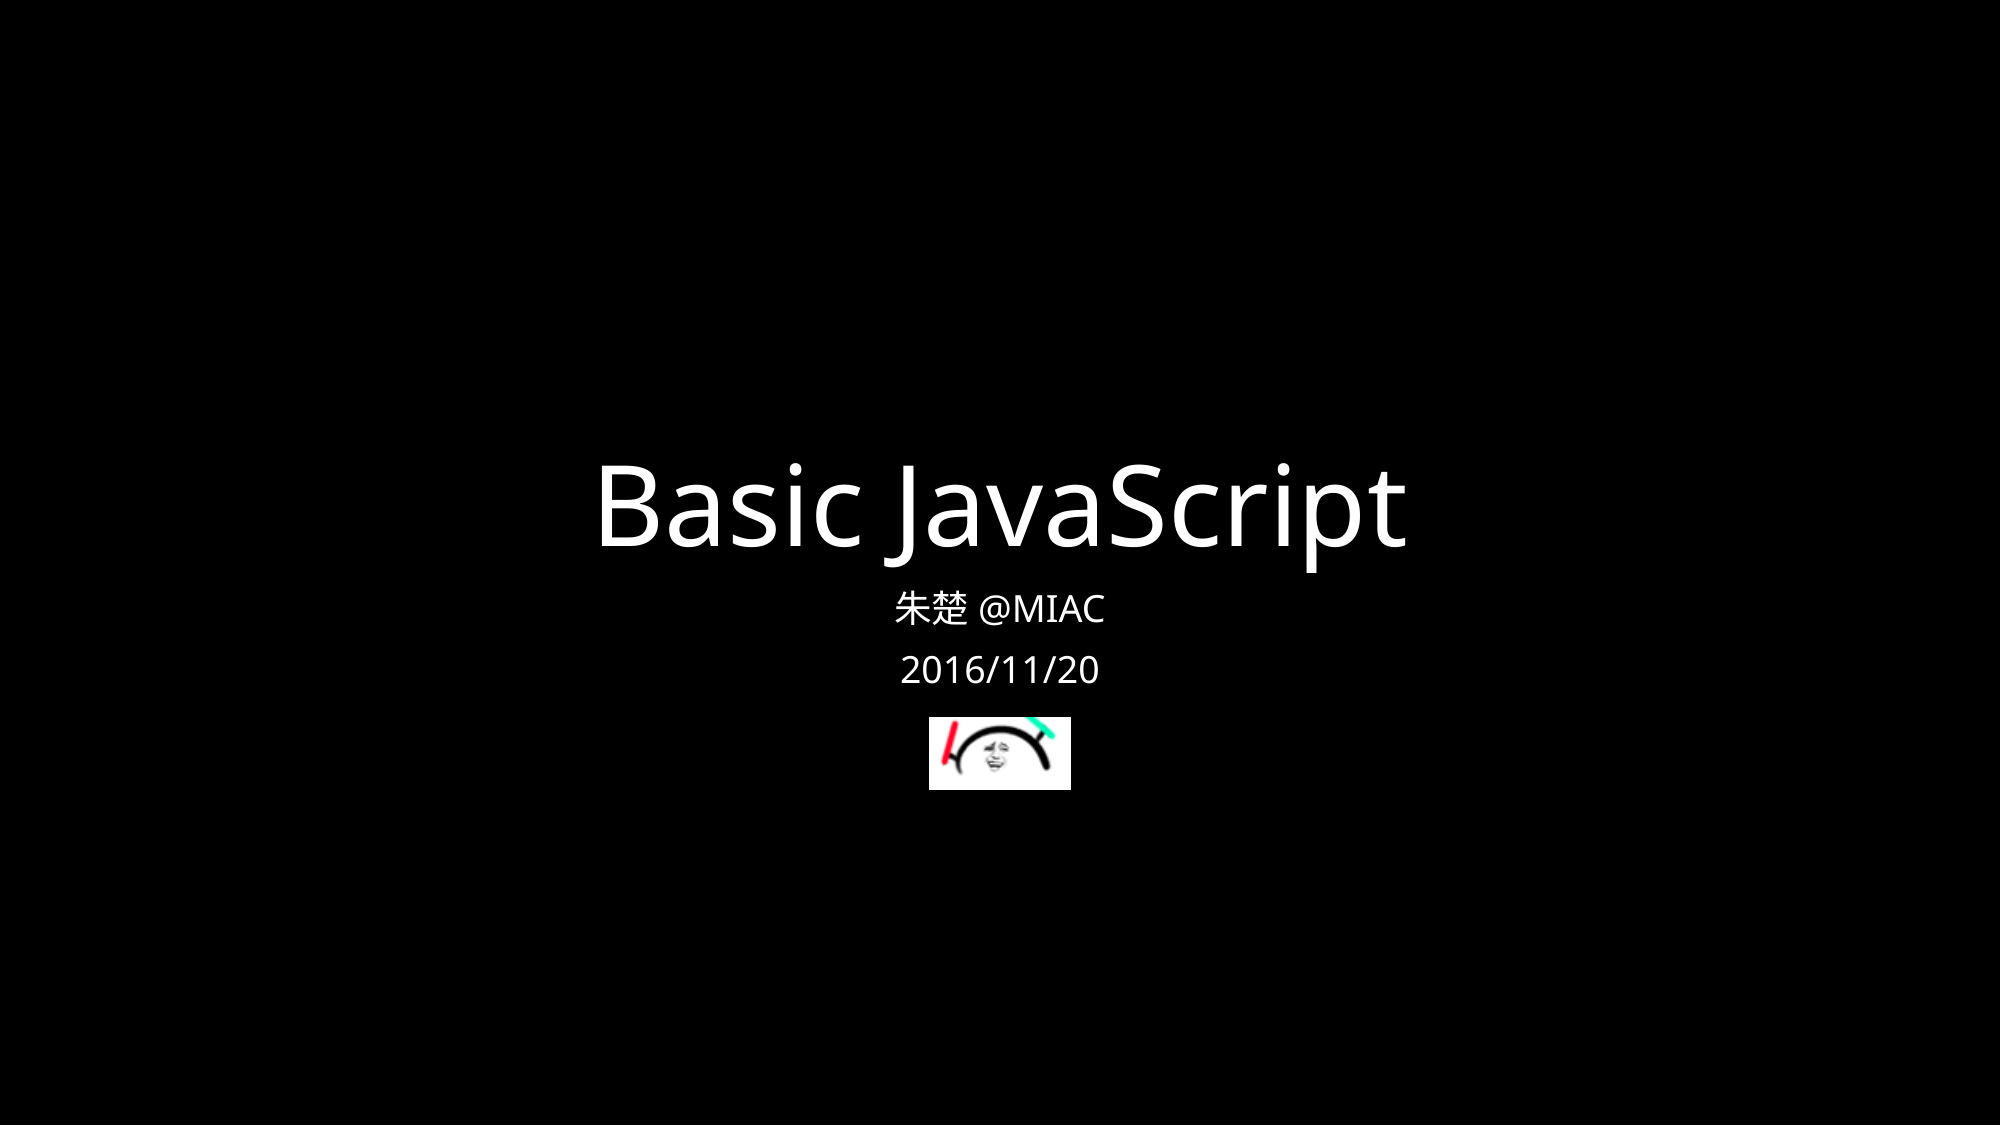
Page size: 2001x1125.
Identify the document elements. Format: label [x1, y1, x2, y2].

text_box [526, 426, 1474, 699]
picture [929, 717, 1071, 790]
